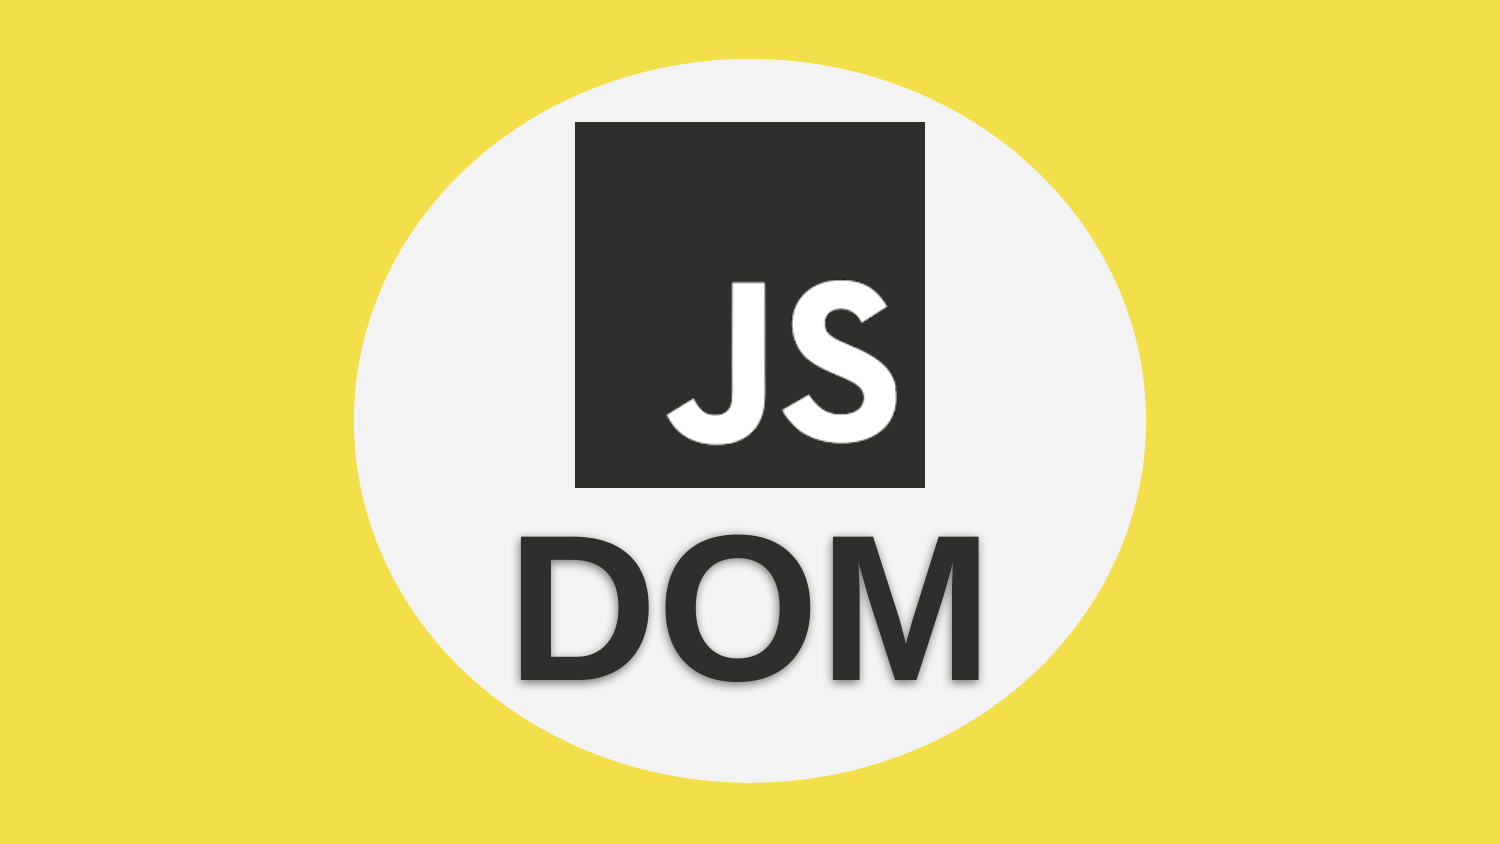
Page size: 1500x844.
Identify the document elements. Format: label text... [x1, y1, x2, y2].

picture [575, 122, 925, 489]
text_box [693, 779, 807, 783]
text_box DOM [128, 505, 1372, 770]
text_box [353, 58, 1147, 501]
